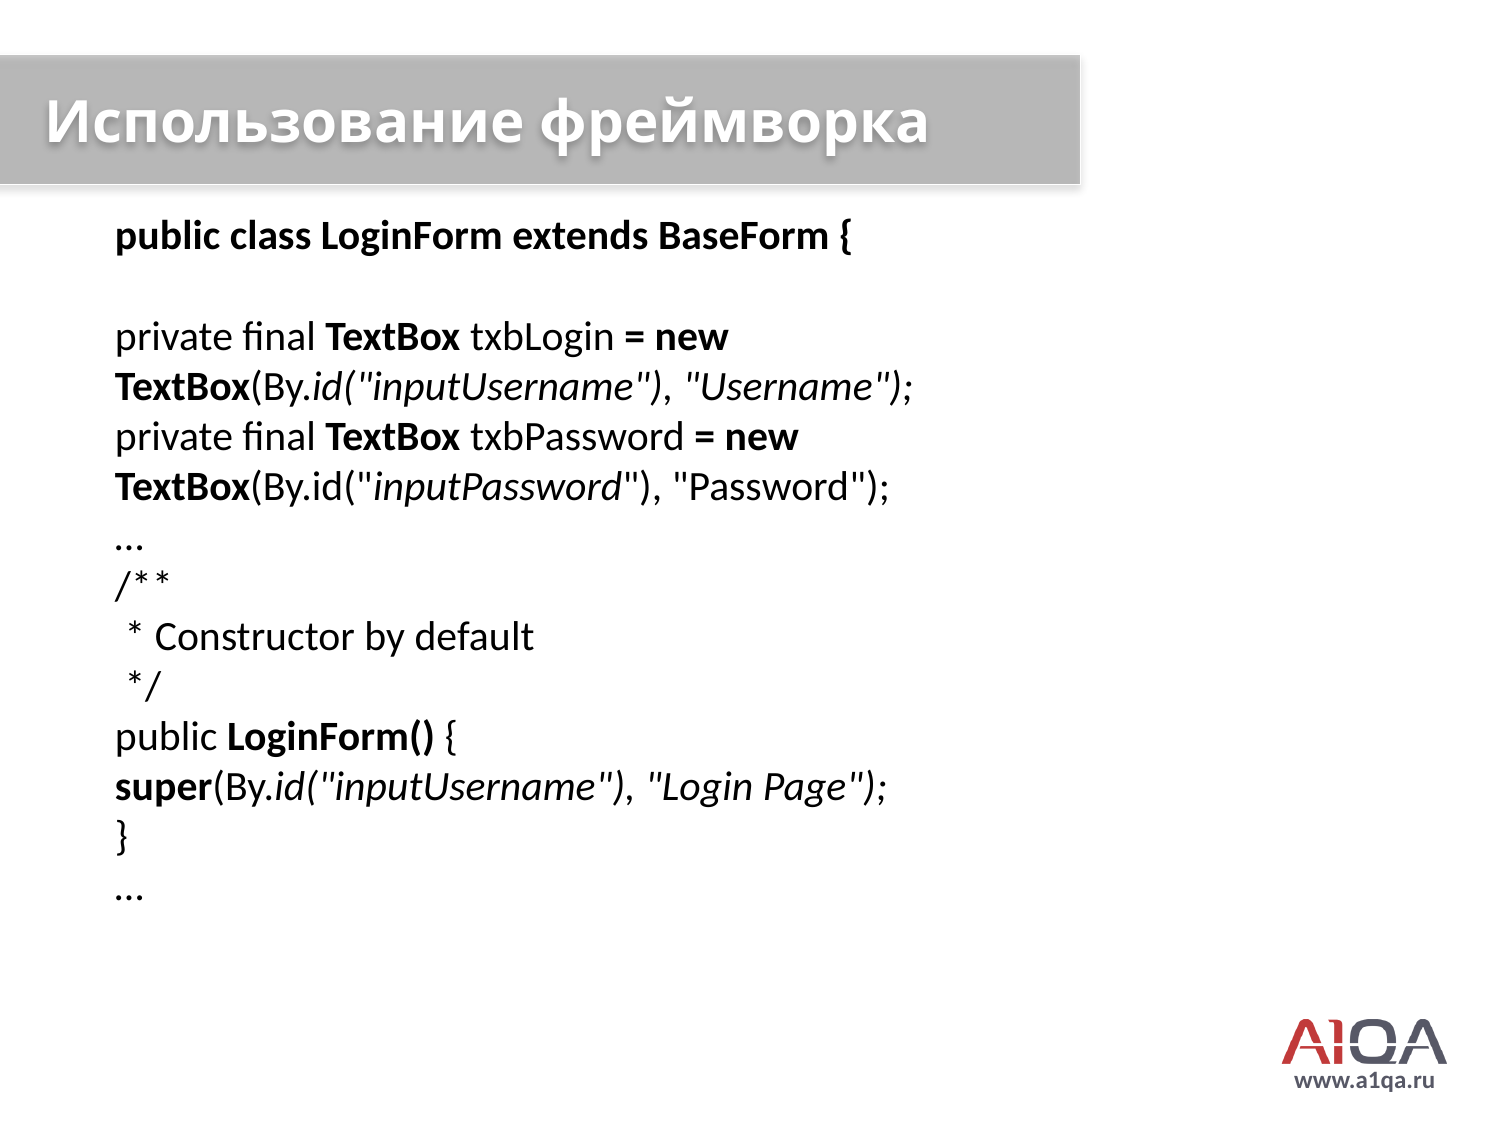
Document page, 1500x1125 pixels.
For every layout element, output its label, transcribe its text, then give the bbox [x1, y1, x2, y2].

picture [1281, 1019, 1448, 1066]
footer www.a1qa.ru [1270, 1056, 1460, 1102]
text_box public class LoginForm extends BaseForm { private final TextBox txbLogin = new TextBox(By.id("inputUsername"), "Username"); private final TextBox txbPassword = new TextBox(By.id("inputPassword"), "Password"); … /** * Constructor by default */ public LoginForm() { super(By.id("inputUsername"), "Login Page"); } … [100, 201, 1306, 917]
text_box Использование фреймворка [0, 52, 1083, 186]
